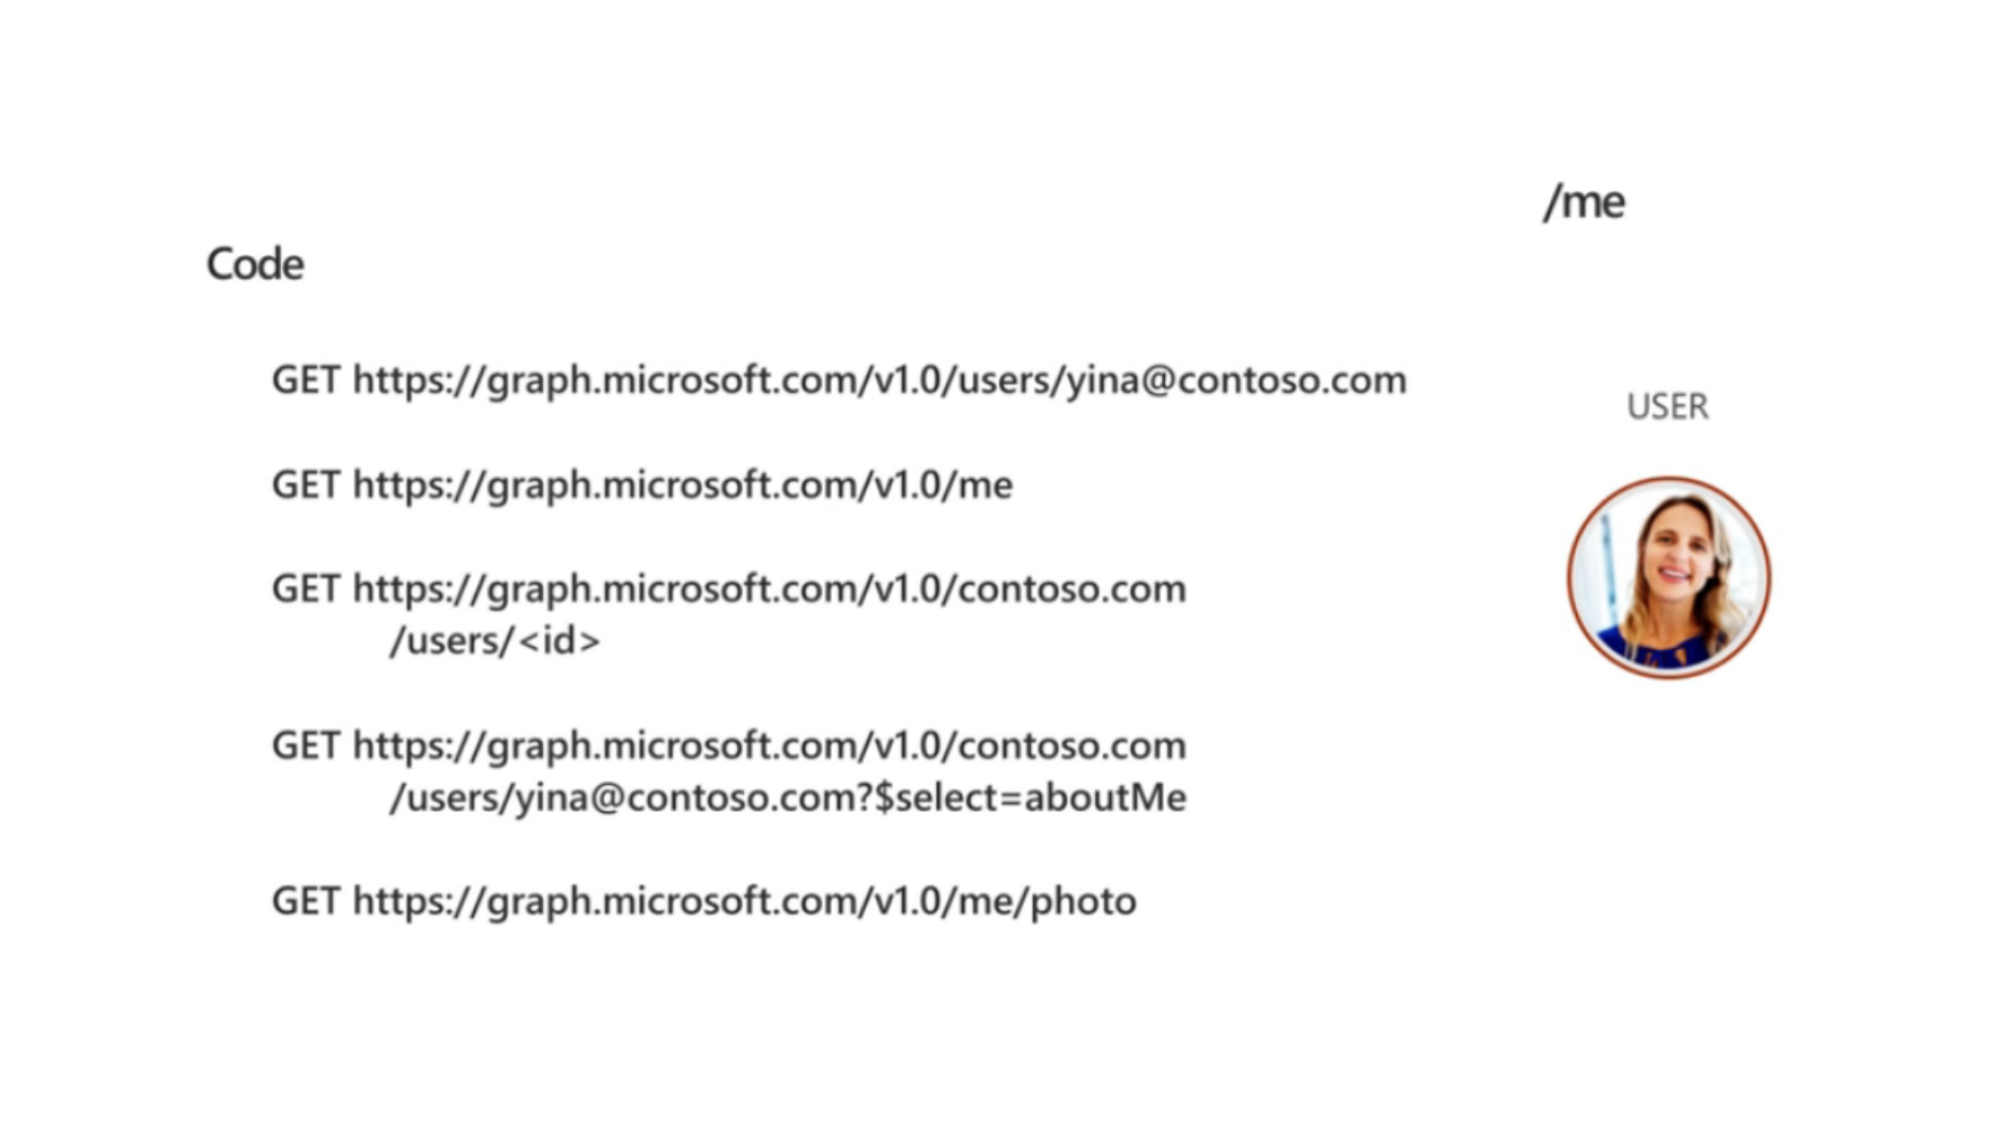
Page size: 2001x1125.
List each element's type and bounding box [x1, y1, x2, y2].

picture [188, 149, 1950, 940]
